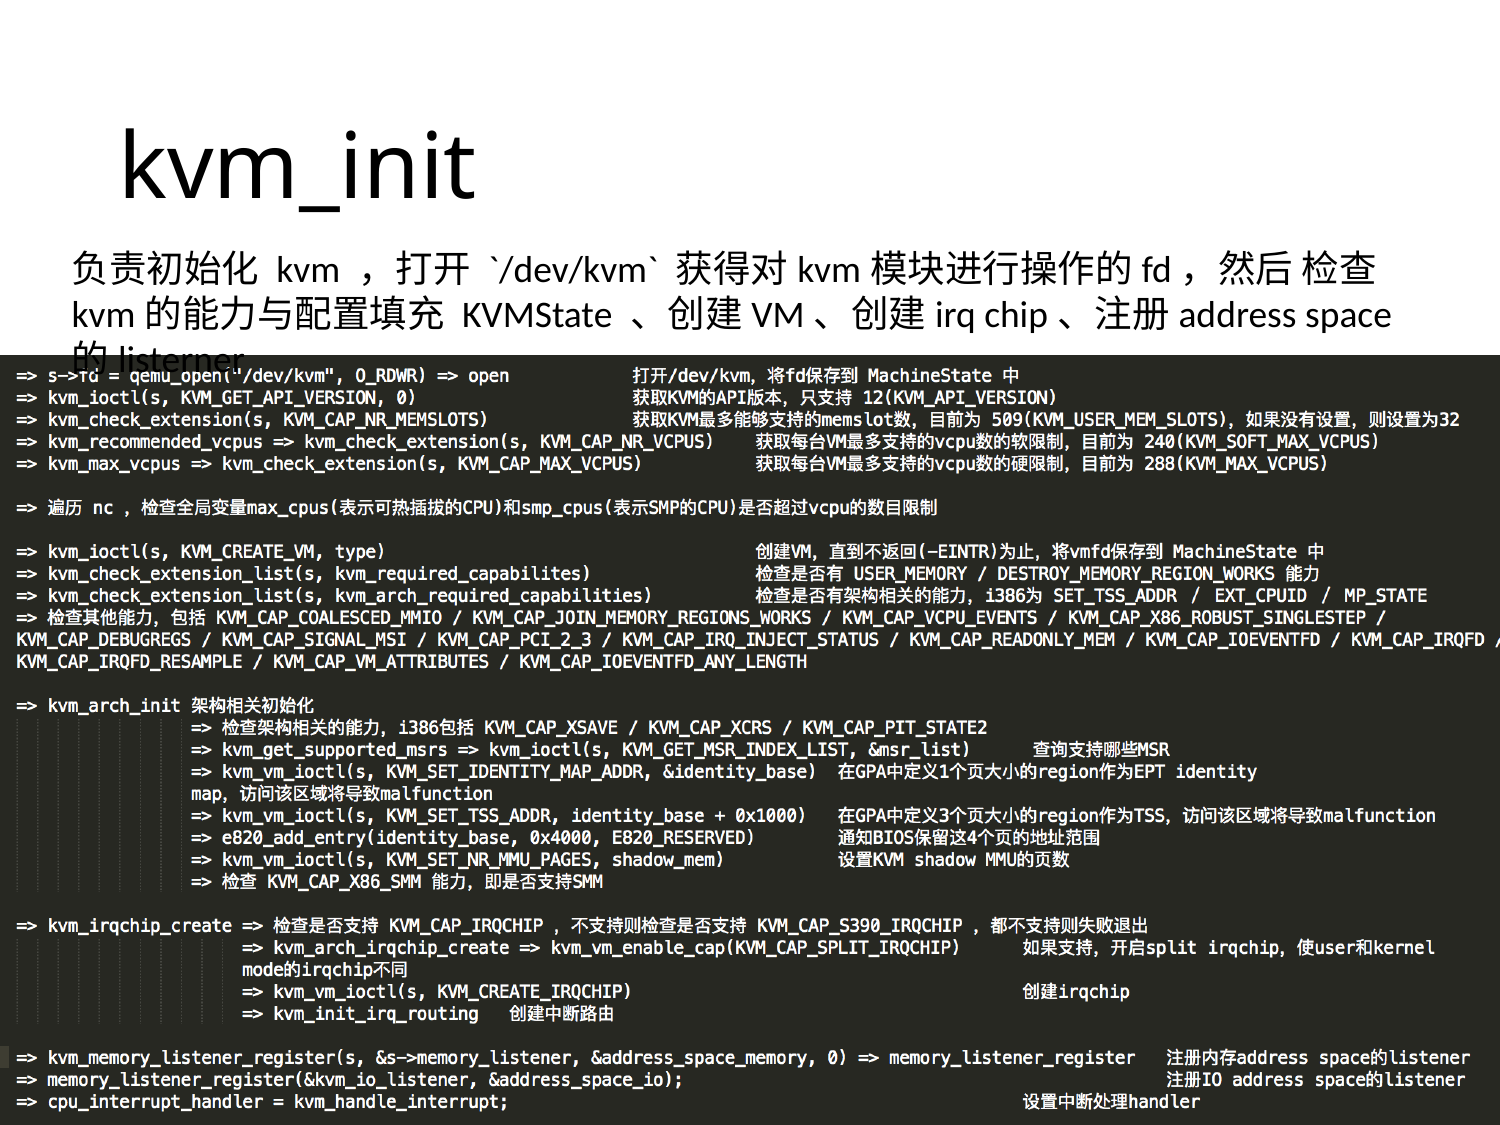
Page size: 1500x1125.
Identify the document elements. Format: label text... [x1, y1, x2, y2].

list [0, 355, 1500, 1125]
text_box 负责初始化 kvm ，打开 `/dev/kvm` 获得对kvm模块进行操作的fd，然后 检查kvm的能力与配置填充 KVMState 、创建VM、创建irq chip、注册address space的listerner [56, 237, 1449, 355]
title kvm_init [103, 59, 1397, 237]
